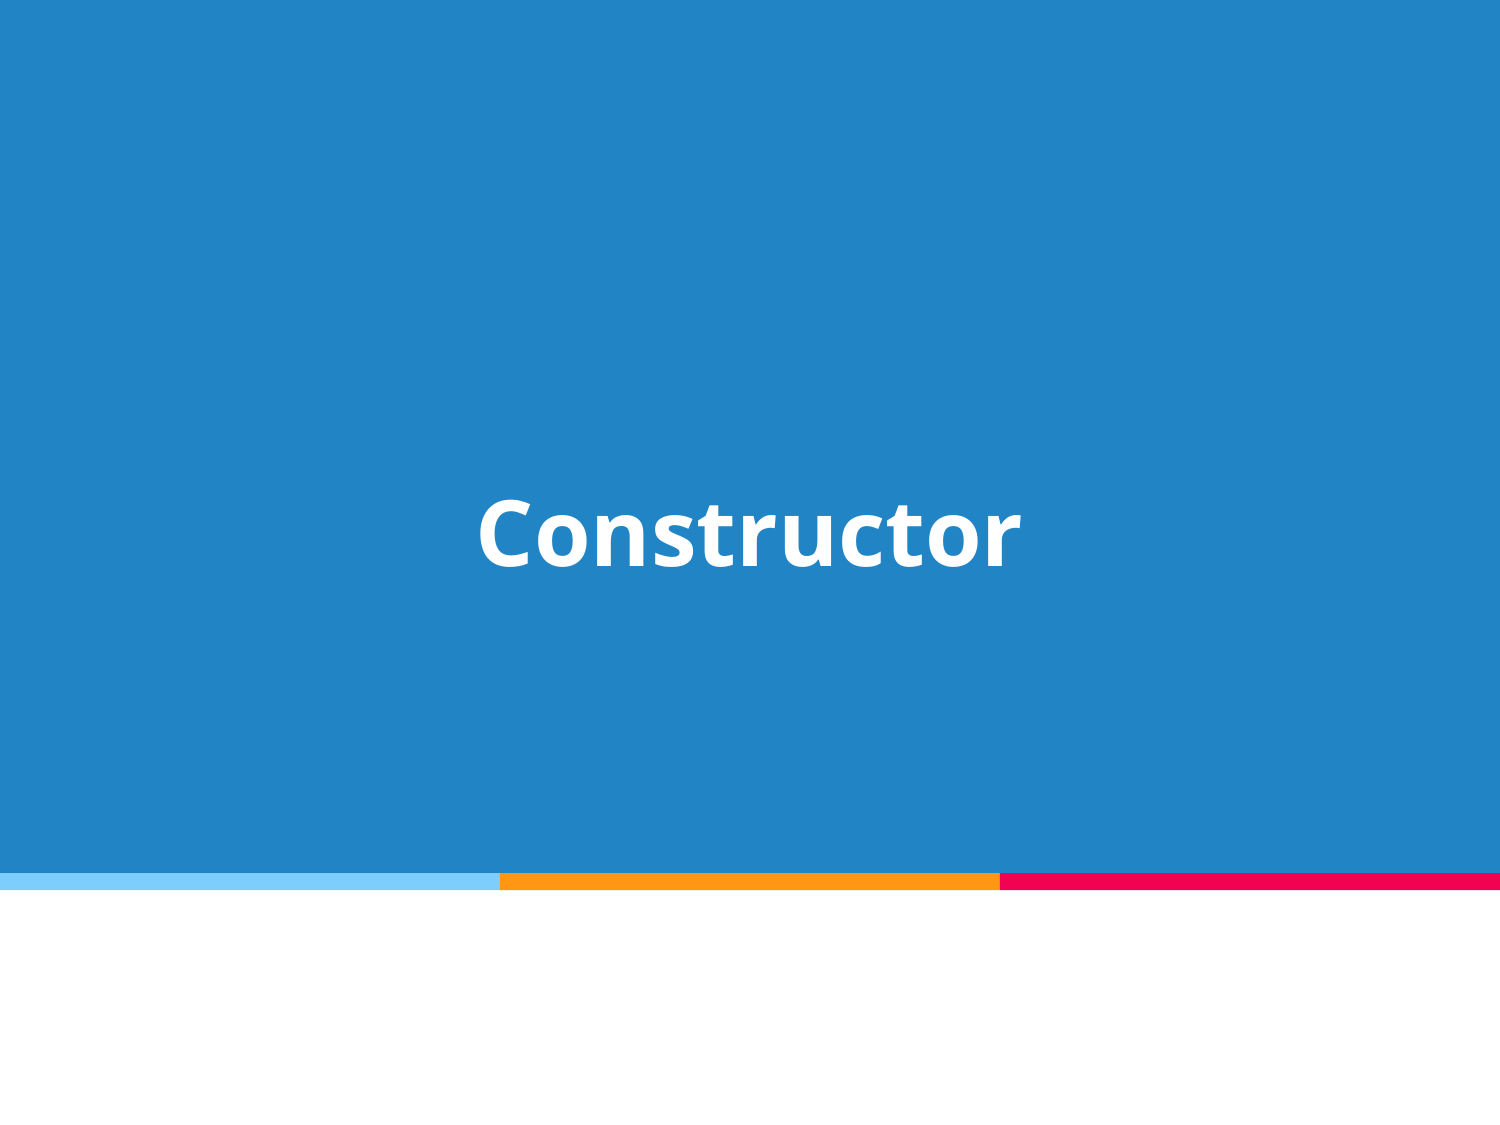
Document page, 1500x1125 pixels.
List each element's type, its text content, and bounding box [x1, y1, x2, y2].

title Constructor [112, 487, 1388, 600]
